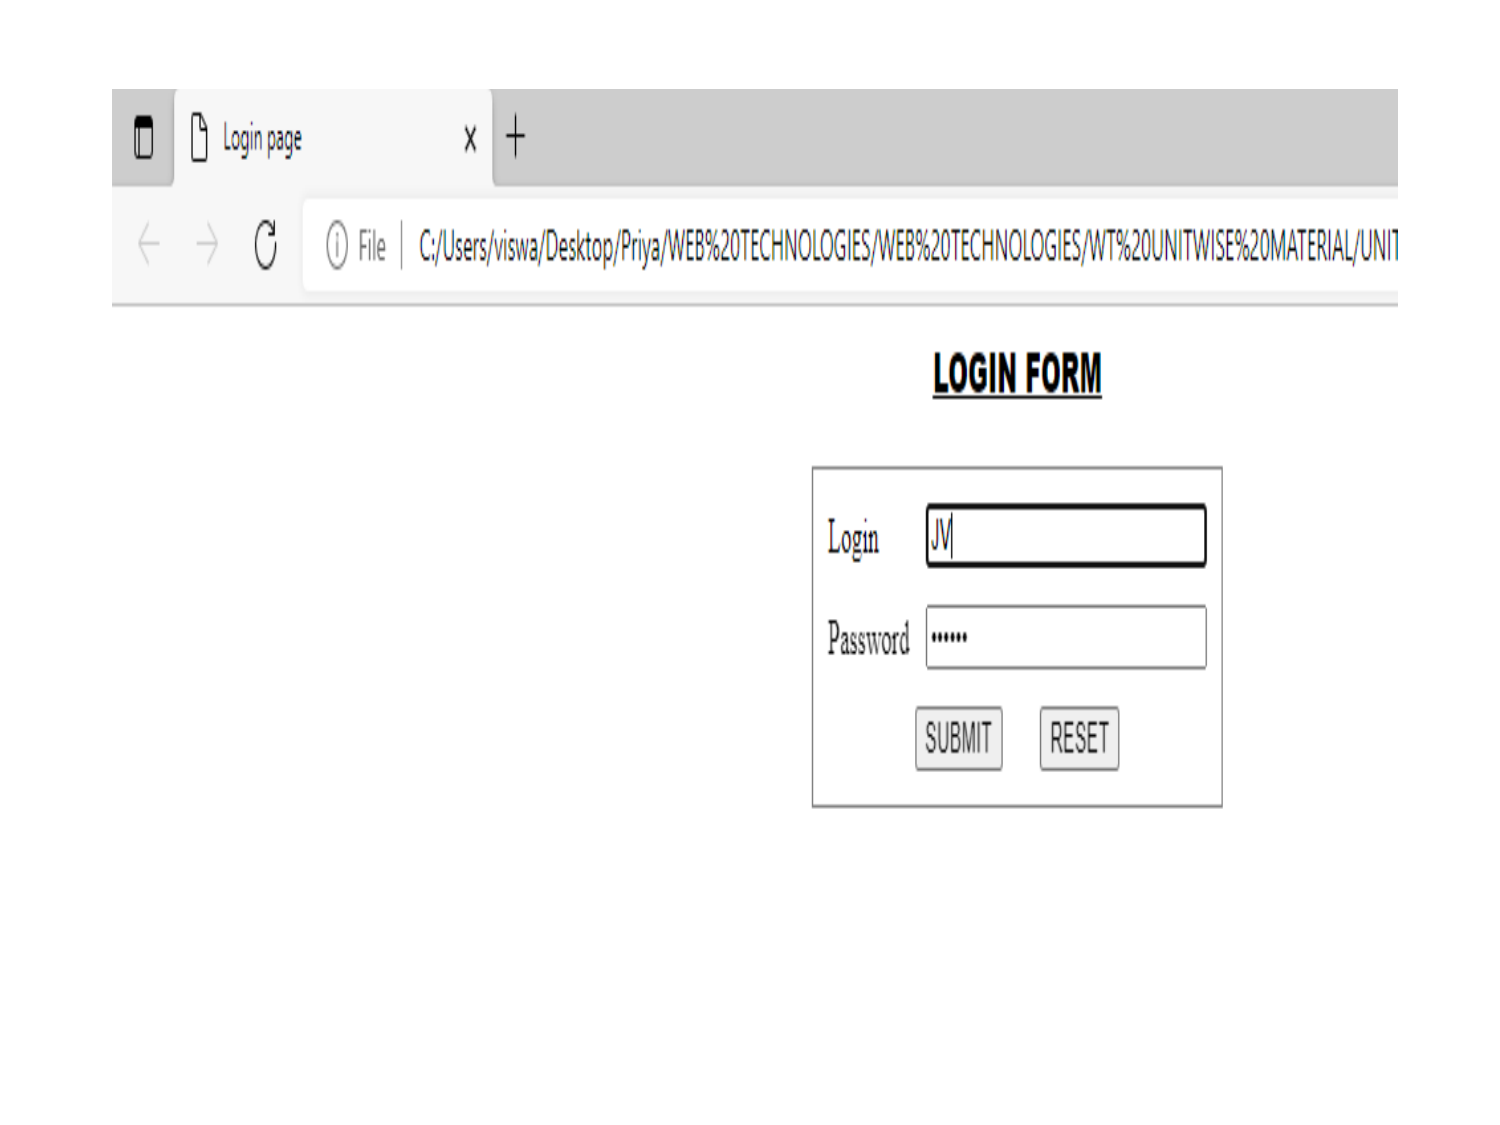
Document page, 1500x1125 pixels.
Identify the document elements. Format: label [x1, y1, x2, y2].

picture [111, 89, 1398, 1012]
